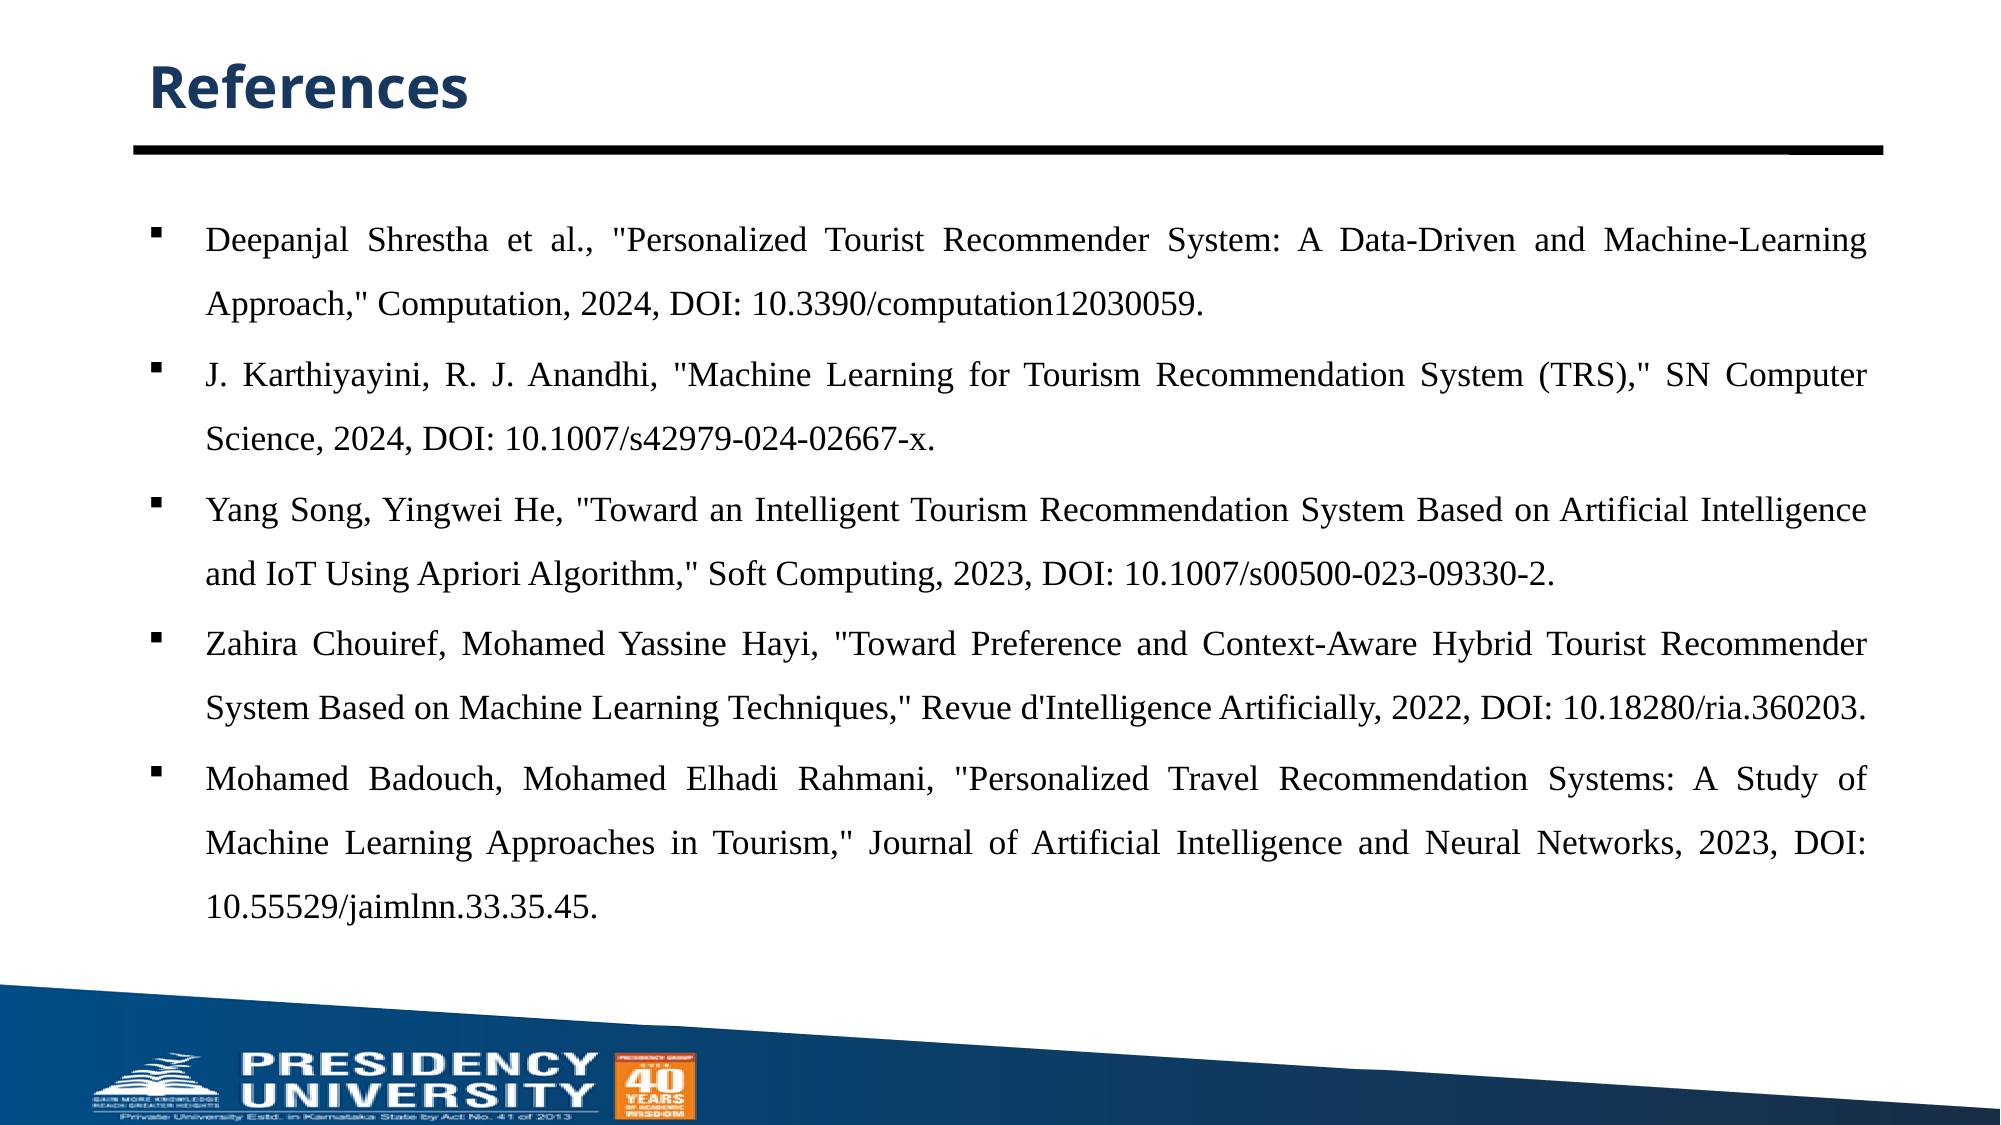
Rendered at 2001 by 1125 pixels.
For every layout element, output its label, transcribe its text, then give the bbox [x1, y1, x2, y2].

list Deepanjal Shrestha et al., "Personalized Tourist Recommender System: A Data-Driven and Machine-Learning Approach," Computation, 2024, DOI: 10.3390/computation12030059. J. Karthiyayini, R. J. Anandhi, "Machine Learning for Tourism Recommendation System (TRS)," SN Computer Science, 2024, DOI: 10.1007/s42979-024-02667-x. Yang Song, Yingwei He, "Toward an Intelligent Tourism Recommendation System Based on Artificial Intelligence and IoT Using Apriori Algorithm," Soft Computing, 2023, DOI: 10.1007/s00500-023-09330-2. Zahira Chouiref, Mohamed Yassine Hayi, "Toward Preference and Context-Aware Hybrid Tourist Recommender System Based on Machine Learning Techniques," Revue d'Intelligence Artificially, 2022, DOI: 10.18280/ria.360203. Mohamed Badouch, Mohamed Elhadi Rahmani, "Personalized Travel Recommendation Systems: A Study of Machine Learning Approaches in Tourism," Journal of Artificial Intelligence and Neural Networks, 2023, DOI: 10.55529/jaimlnn.33.35.45. [133, 187, 1884, 1000]
picture [0, 982, 2000, 1125]
title References [133, 45, 1884, 125]
